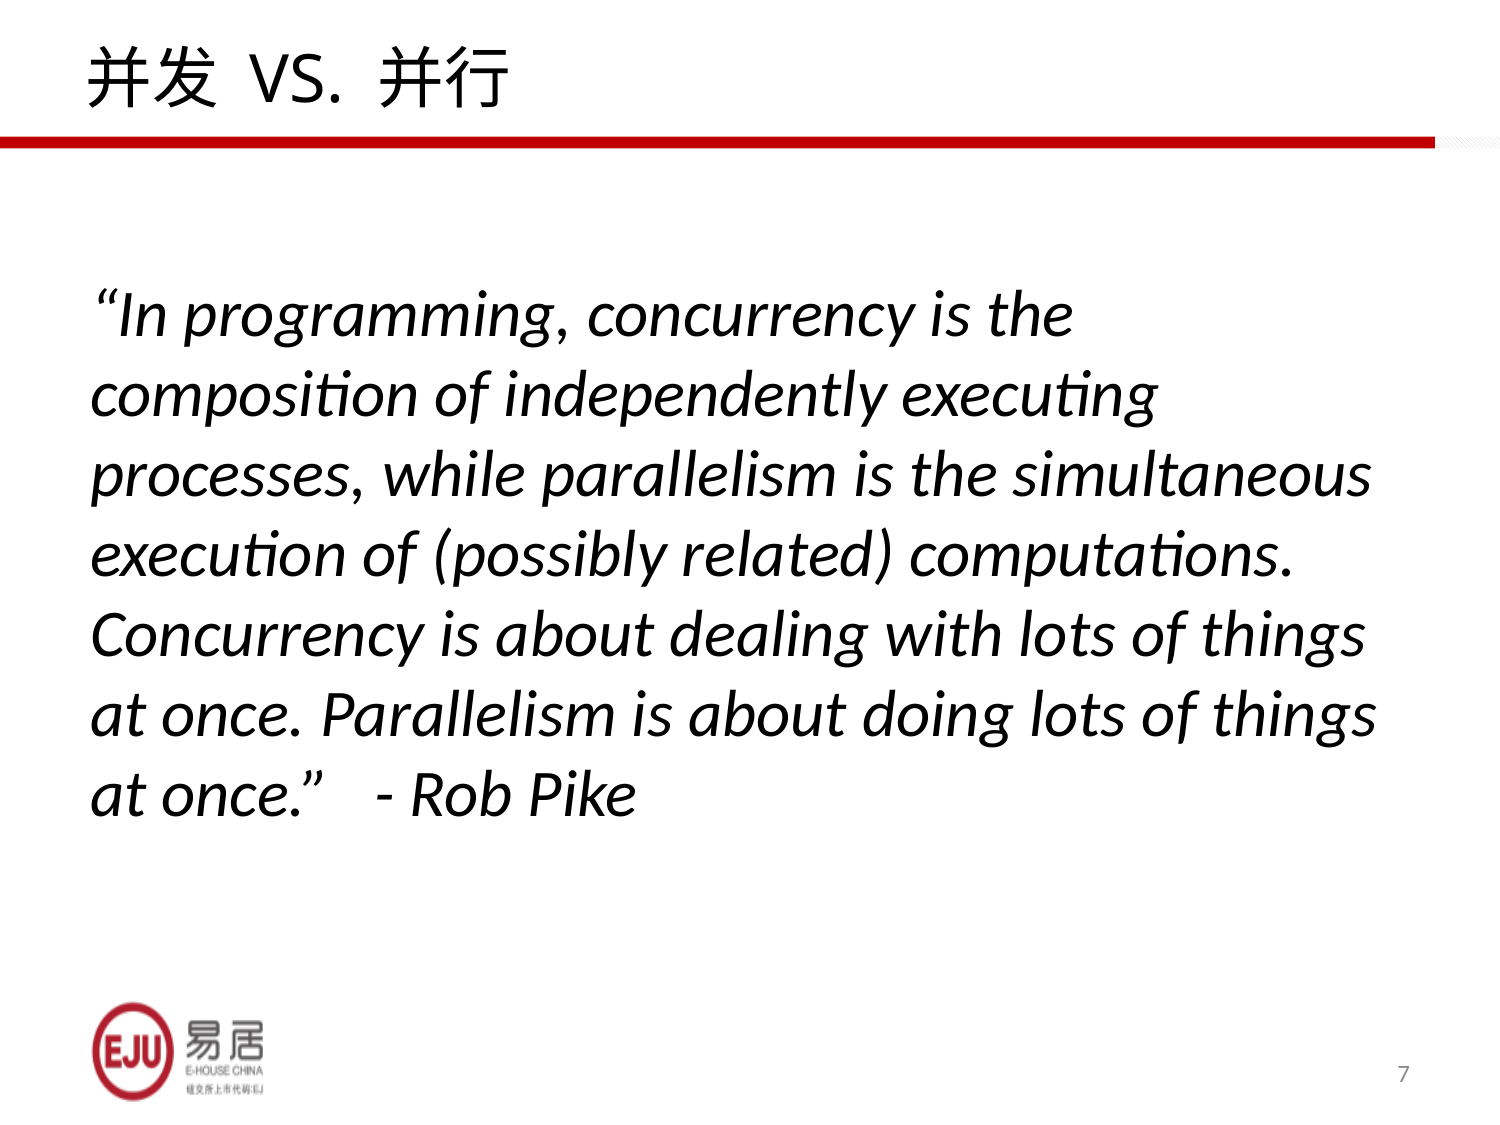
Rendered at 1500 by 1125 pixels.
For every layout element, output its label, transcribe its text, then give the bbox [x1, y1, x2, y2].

picture [80, 1005, 272, 1109]
list “In programming, concurrency is the composition of independently executing processes, while parallelism is the simultaneous execution of (possibly related) computations. Concurrency is about dealing with lots of things at once. Parallelism is about doing lots of things at once.” - Rob Pike [75, 262, 1425, 1005]
title 并发 VS. 并行 [70, 35, 1421, 118]
slide_number 7 [1074, 1042, 1425, 1103]
